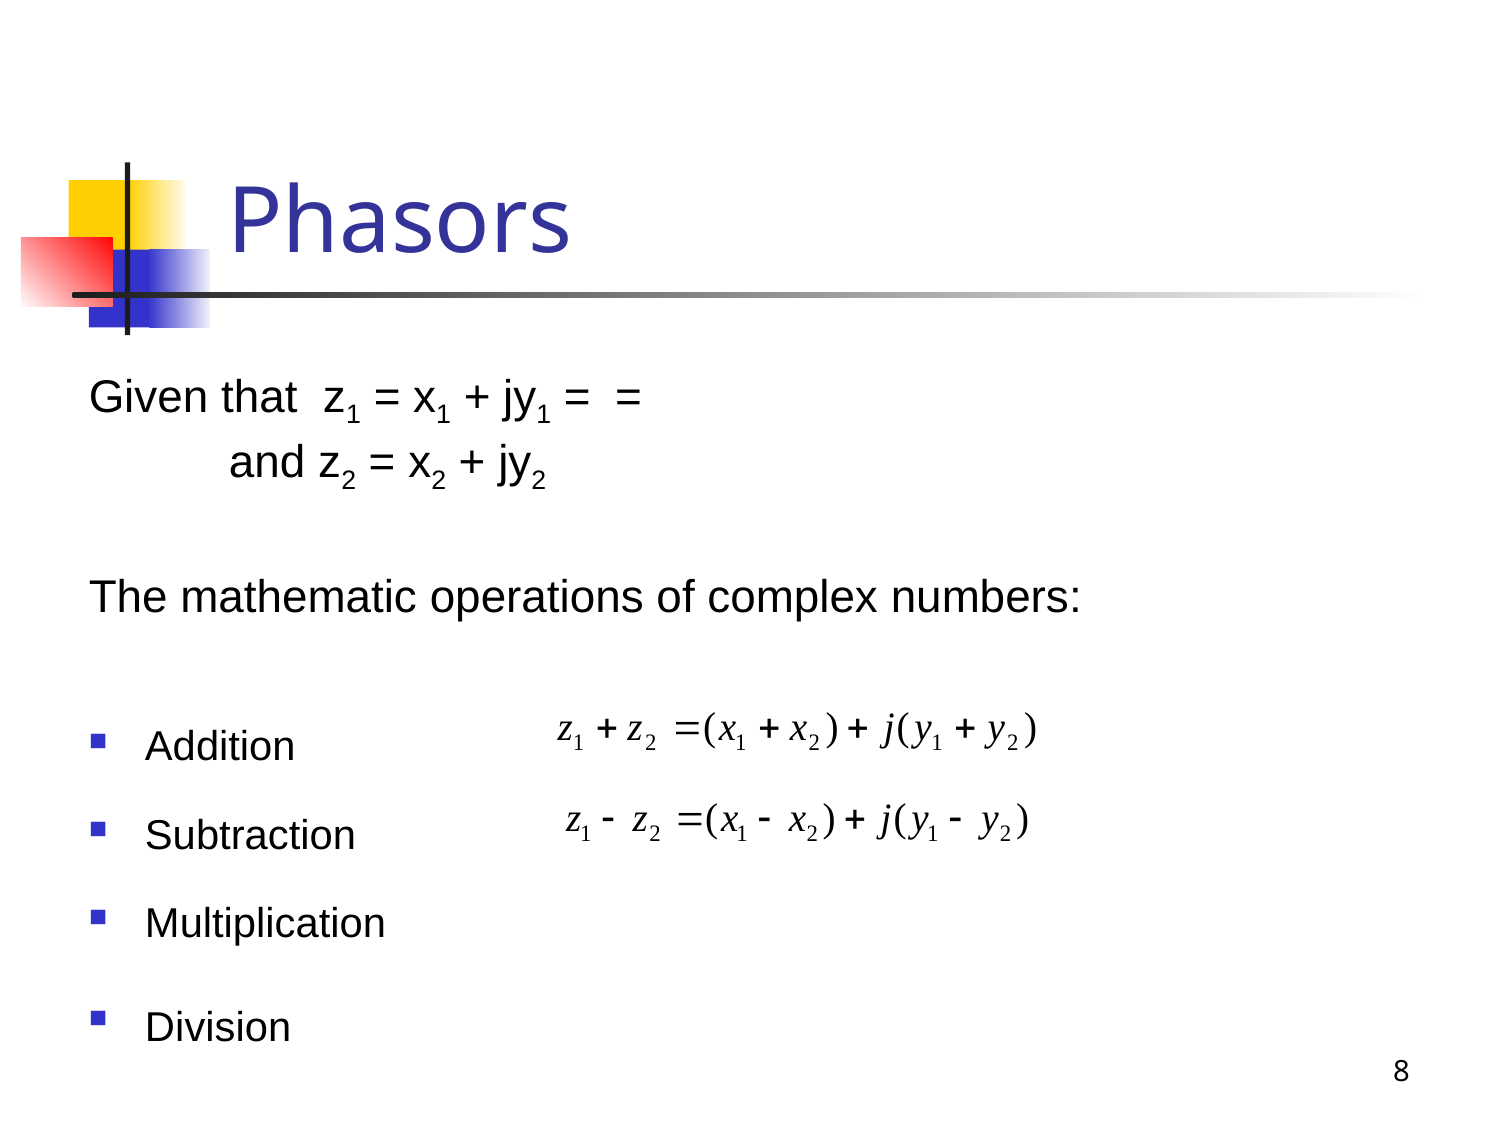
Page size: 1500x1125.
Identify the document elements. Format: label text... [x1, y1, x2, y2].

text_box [549, 699, 1043, 758]
title Phasors [212, 62, 1388, 279]
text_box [557, 790, 1035, 849]
slide_number 8 [1074, 1024, 1425, 1100]
